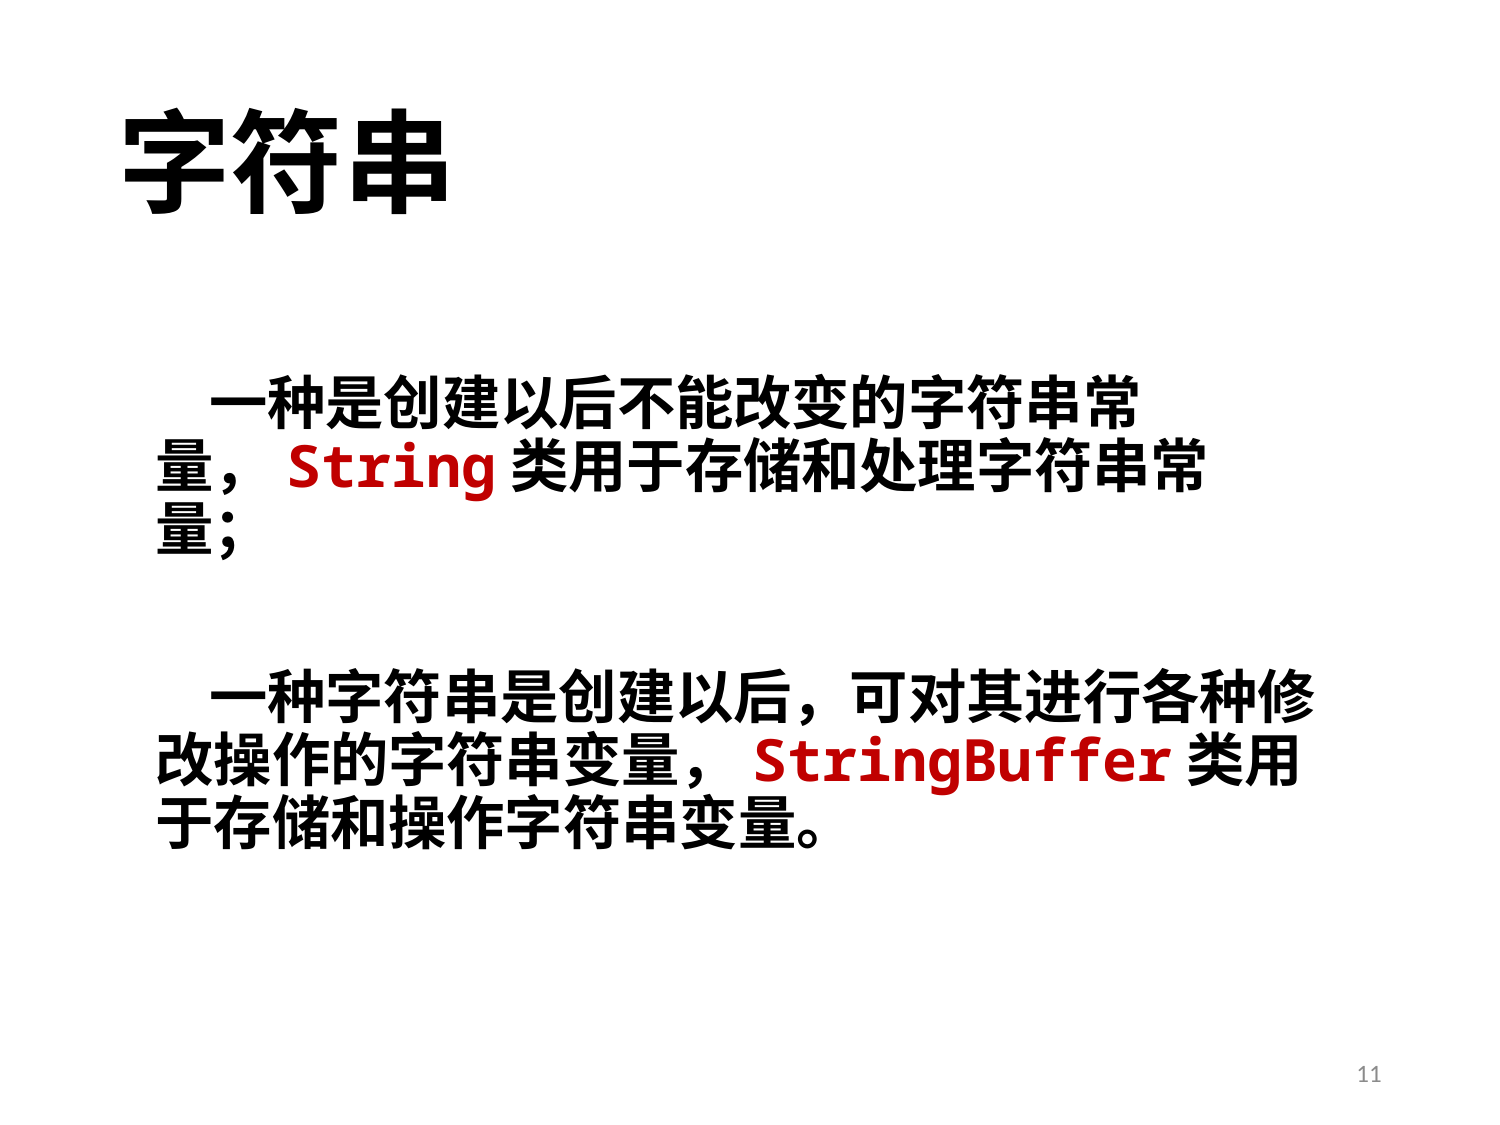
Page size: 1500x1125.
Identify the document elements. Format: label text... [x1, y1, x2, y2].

slide_number 11 [1059, 1042, 1397, 1103]
title 字符串 [103, 59, 1397, 278]
list 一种是创建以后不能改变的字符串常量，String类用于存储和处理字符串常量； 一种字符串是创建以后，可对其进行各种修改操作的字符串变量，StringBuffer类用于存储和操作字符串变量。 [103, 366, 1341, 886]
